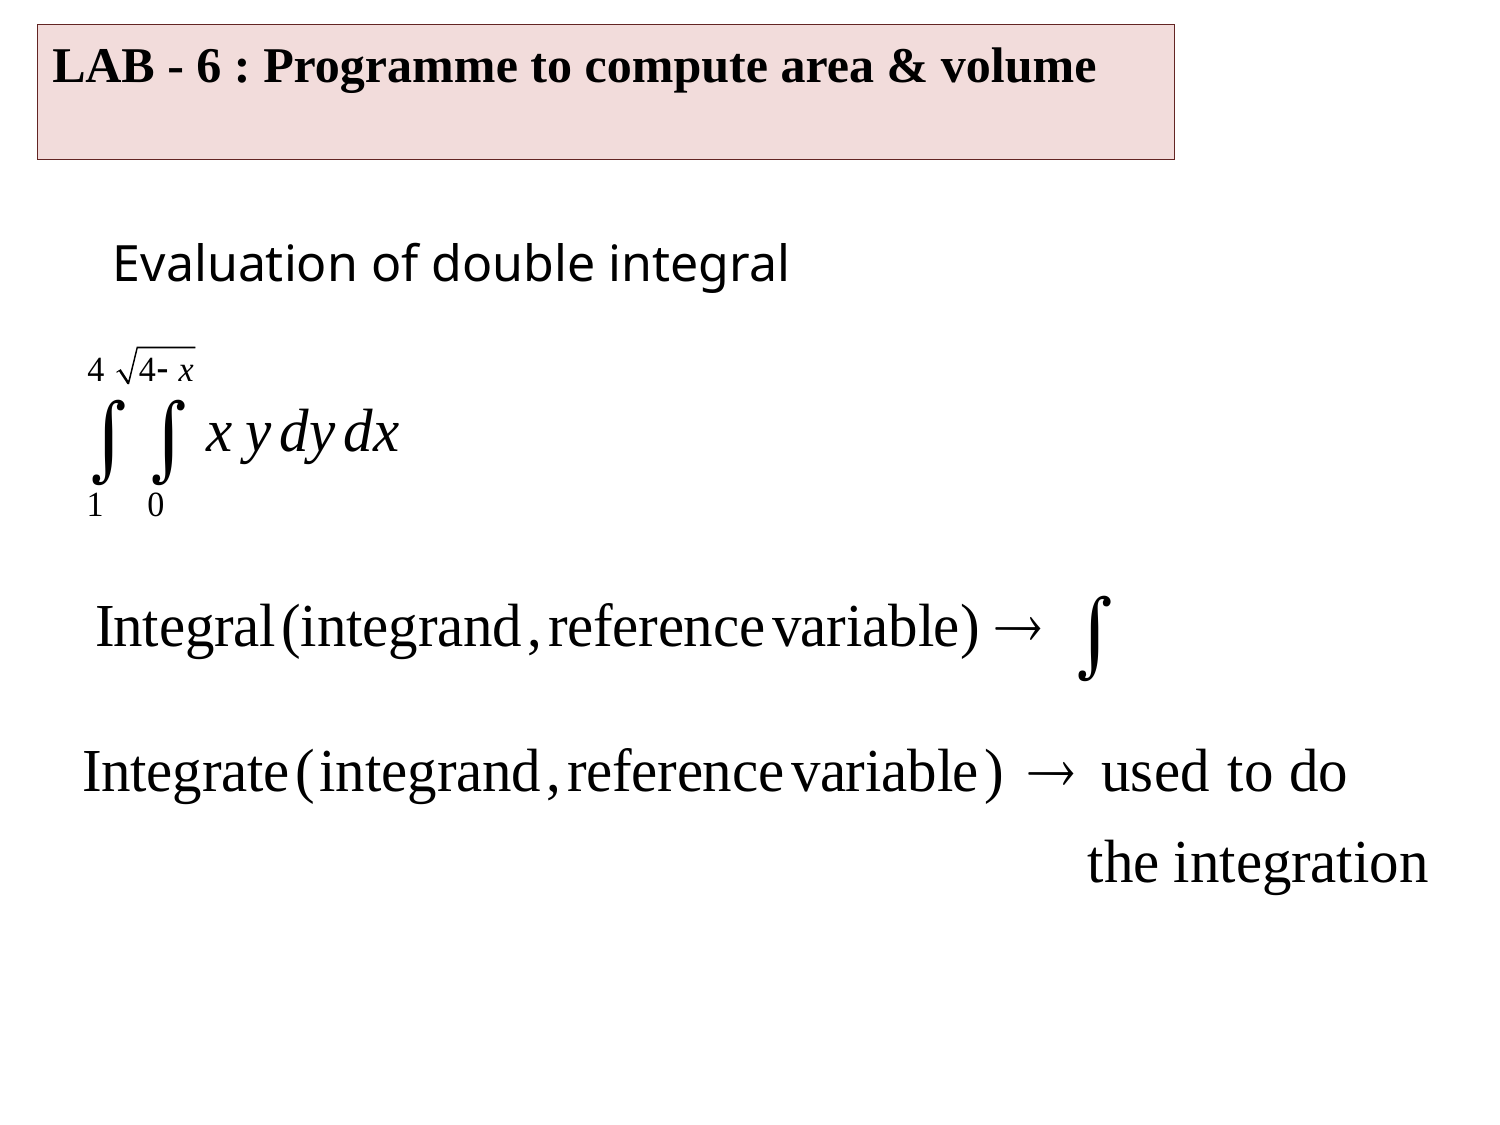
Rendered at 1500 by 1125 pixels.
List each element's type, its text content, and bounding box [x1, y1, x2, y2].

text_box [87, 537, 1137, 726]
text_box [74, 337, 408, 530]
text_box LAB - 6 : Programme to compute area & volume [37, 24, 1175, 160]
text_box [74, 737, 1448, 908]
text_box Evaluation of double integral [98, 224, 806, 300]
